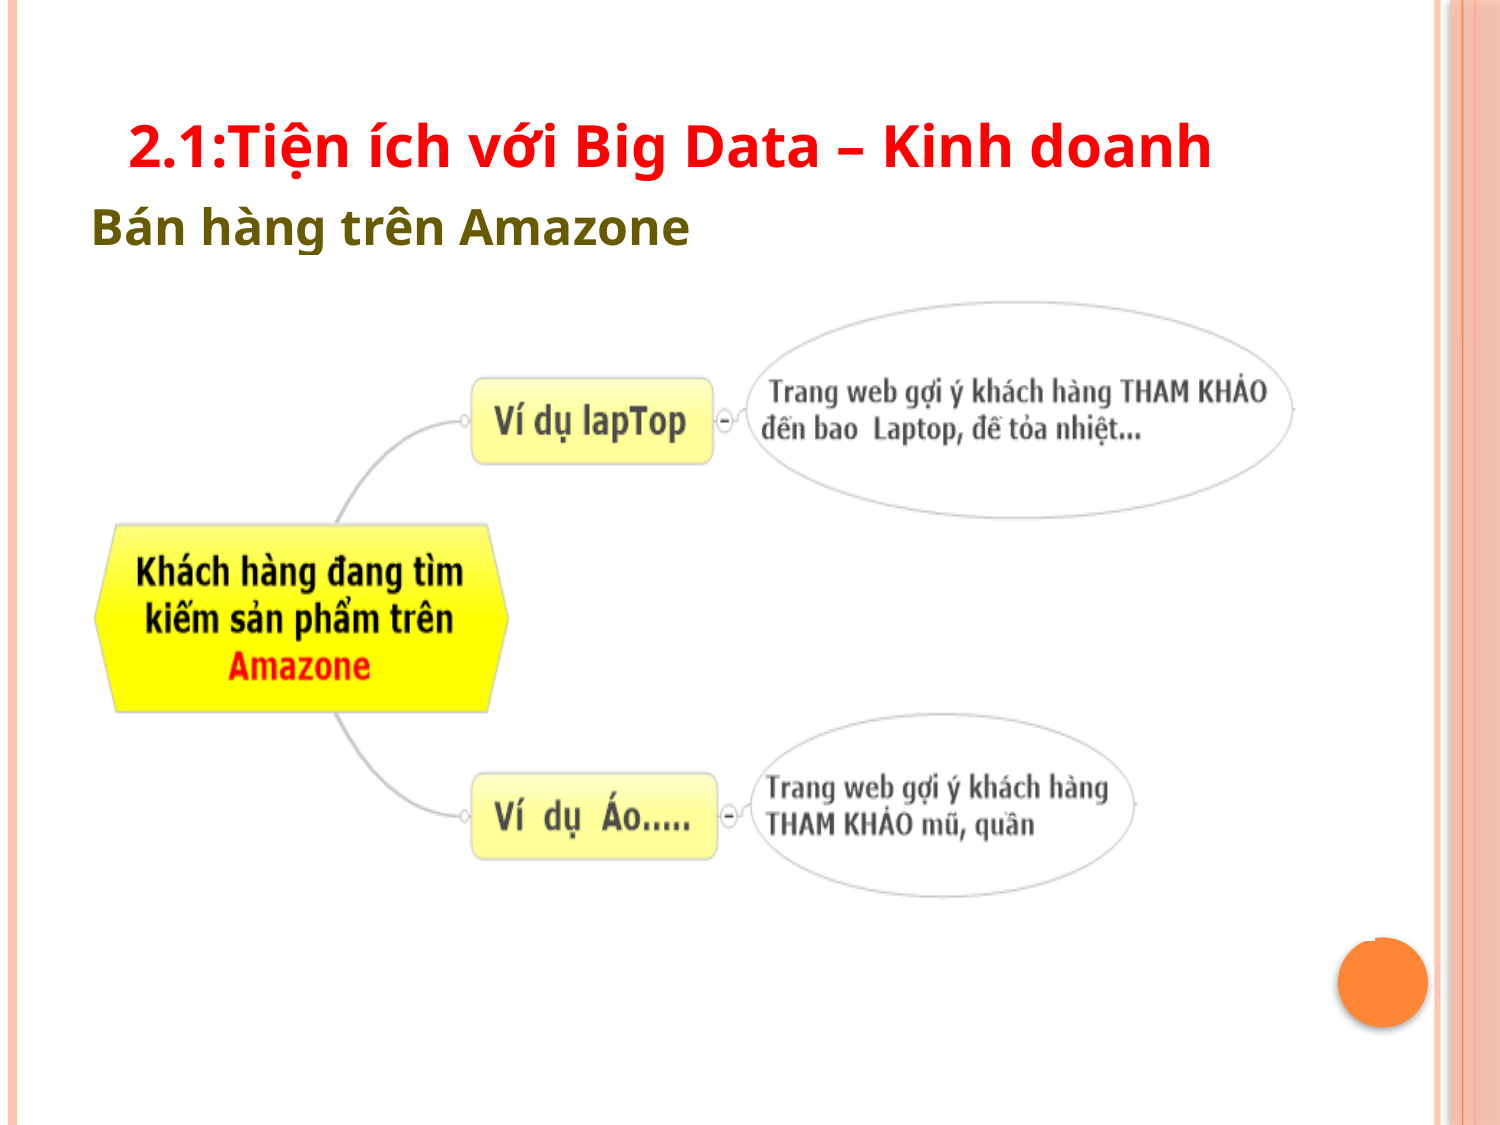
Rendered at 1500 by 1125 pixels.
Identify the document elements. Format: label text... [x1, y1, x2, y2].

text_box Bán hàng trên Amazone [76, 187, 1301, 252]
picture [68, 254, 1376, 941]
text_box 2.1:Tiện ích với Big Data – Kinh doanh [113, 101, 1230, 187]
